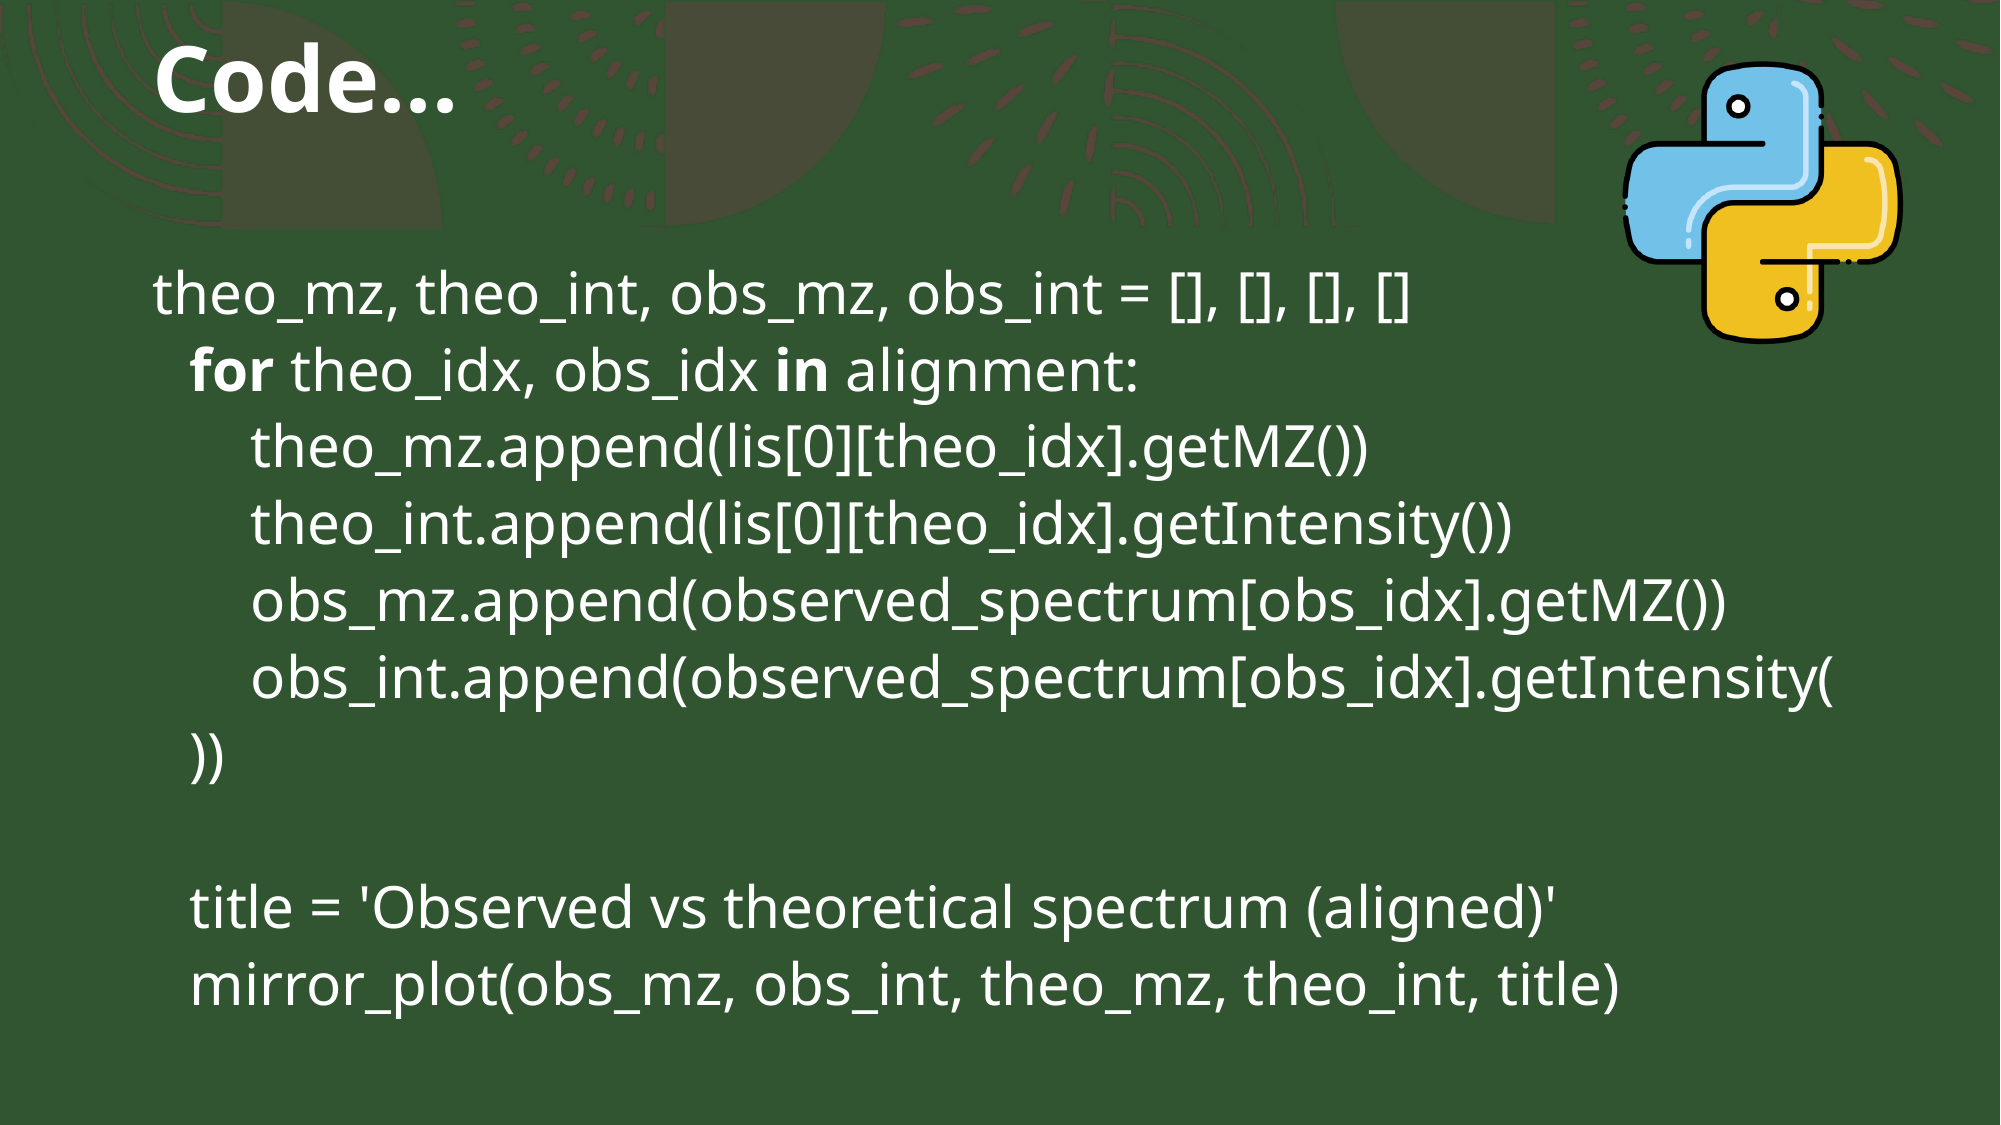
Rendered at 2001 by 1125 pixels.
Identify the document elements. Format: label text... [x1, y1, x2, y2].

title Code... [137, 0, 1863, 150]
picture [1619, 59, 1905, 346]
list theo_mz, theo_int, obs_mz, obs_int = [], [], [], [] for theo_idx, obs_idx in alignment: theo_mz.append(lis[0][theo_idx].getMZ()) theo_int.append(lis[0][theo_idx].getIntensity()) obs_mz.append(observed_spectrum[obs_idx].getMZ()) obs_int.append(observed_spectrum[obs_idx].getIntensity()) title = 'Observed vs theoretical spectrum (aligned)' mirror_plot(obs_mz, obs_int, theo_mz, theo_int, title) [137, 150, 1863, 1105]
